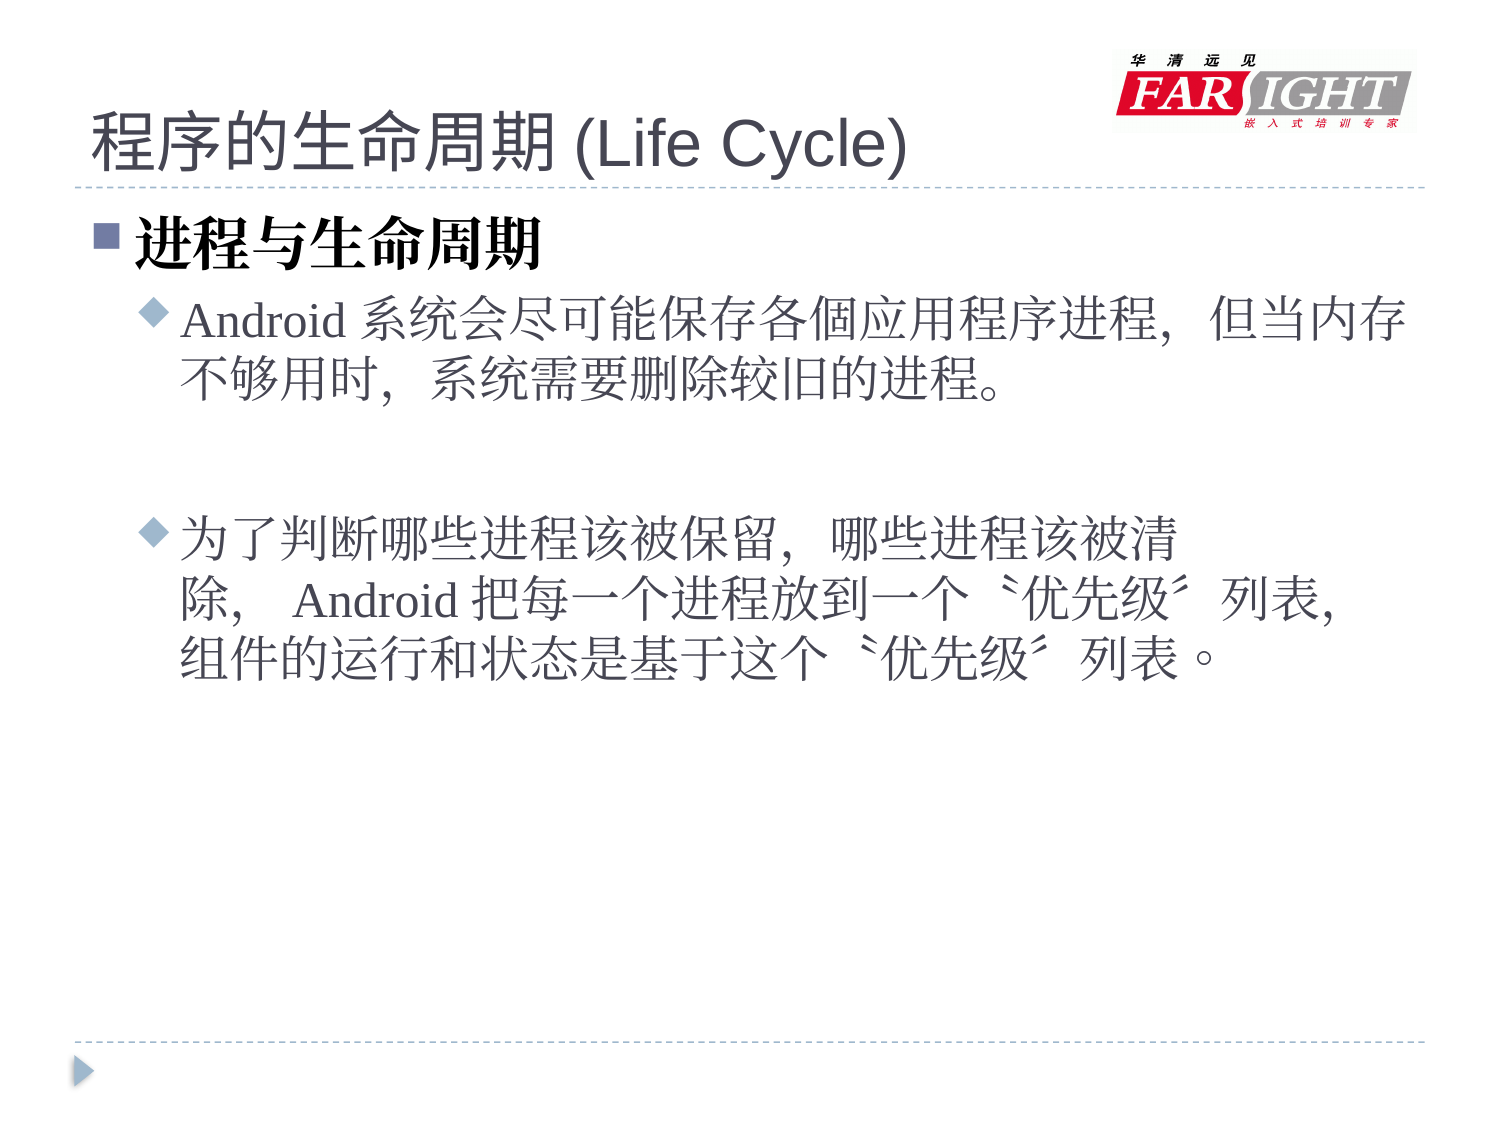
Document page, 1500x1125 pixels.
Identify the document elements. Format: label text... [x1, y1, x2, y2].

list 进程与生命周期 Android系统会尽可能保存各個应用程序进程，但当内存不够用时，系统需要删除较旧的进程。 为了判断哪些进程该被保留，哪些进程该被清除，Android把每一个进程放到一个〝优先级〞列表，组件的运行和状态是基于这个〝优先级〞列表。 [74, 199, 1426, 1006]
title 程序的生命周期(Life Cycle) [74, 24, 1426, 188]
